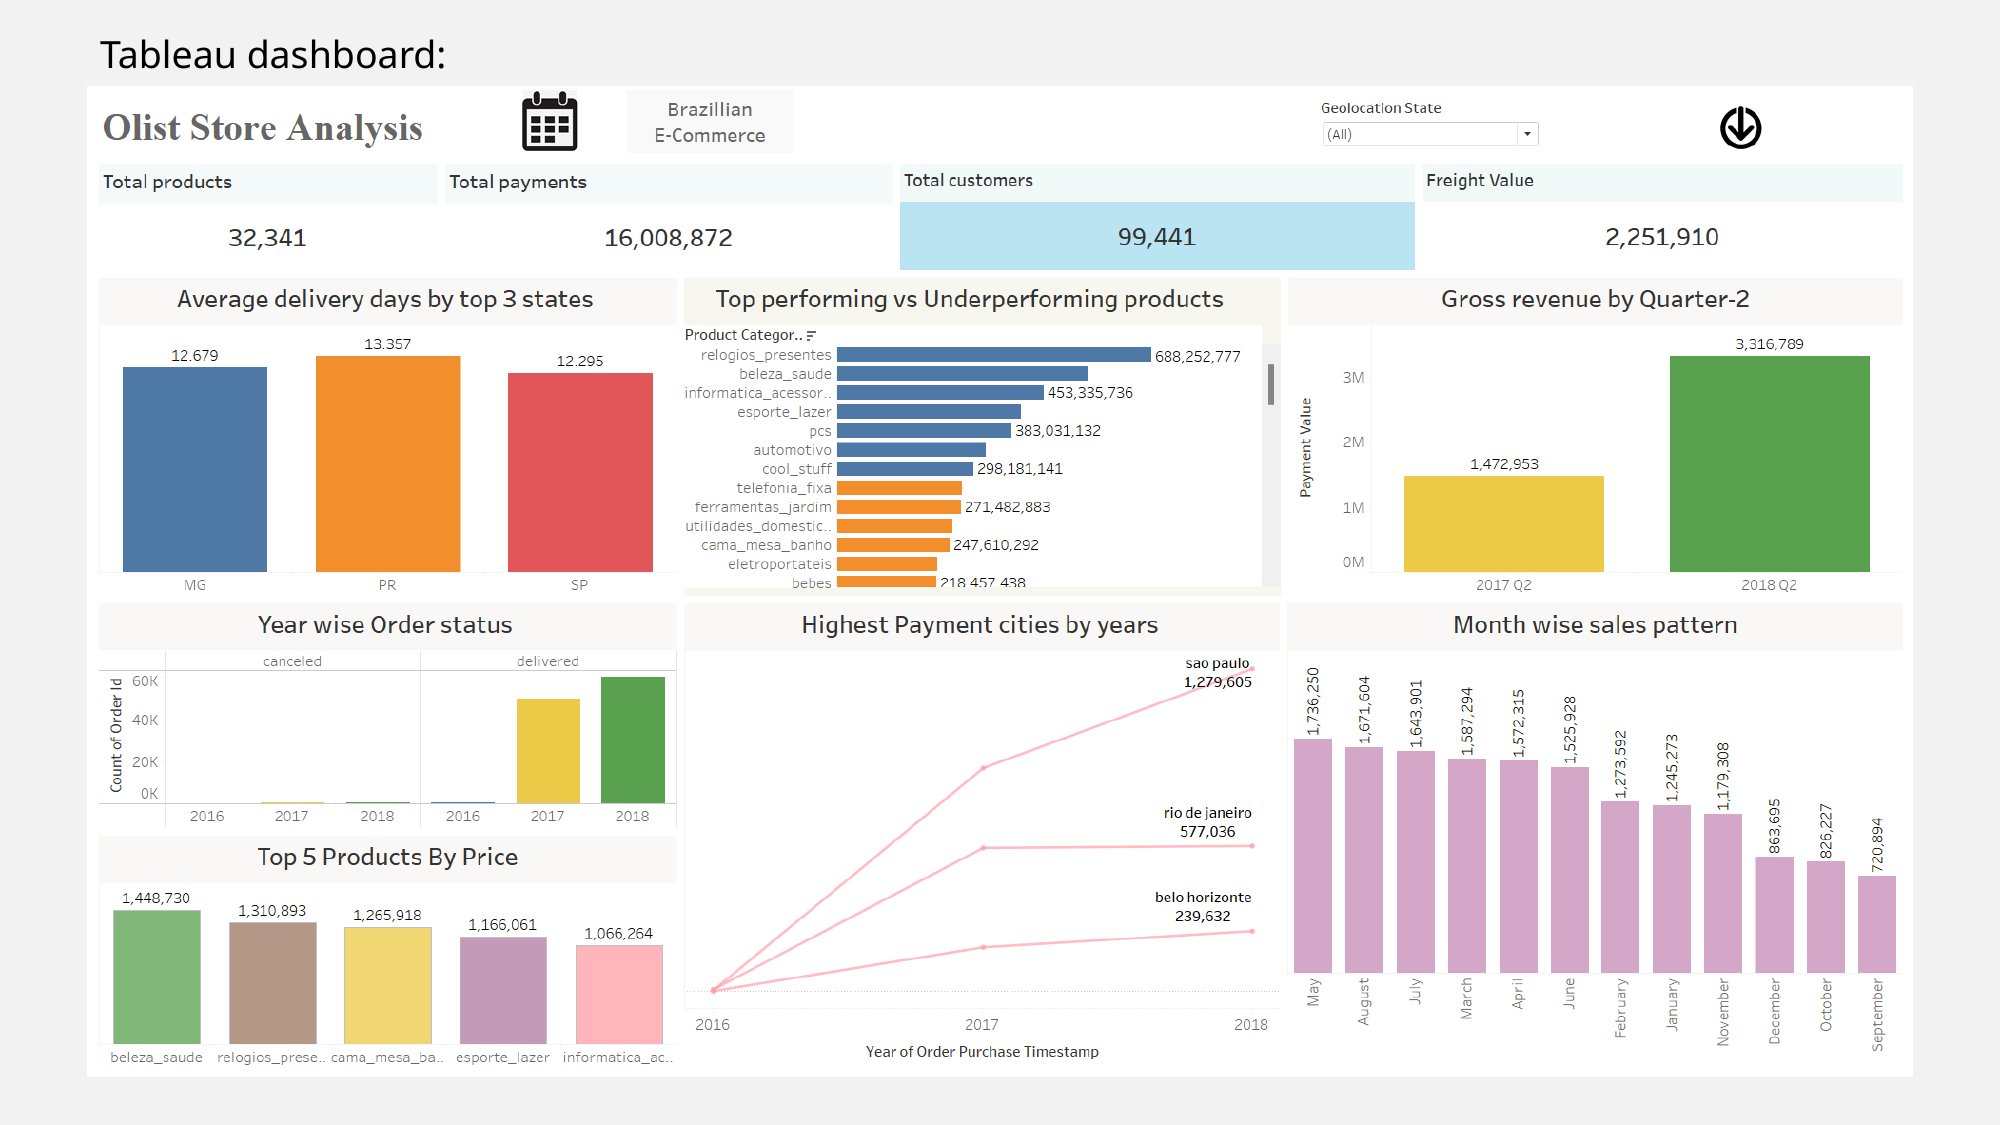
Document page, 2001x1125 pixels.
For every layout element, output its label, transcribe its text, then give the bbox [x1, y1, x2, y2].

text_box Tableau dashboard: [85, 24, 692, 84]
picture [87, 86, 1913, 1077]
